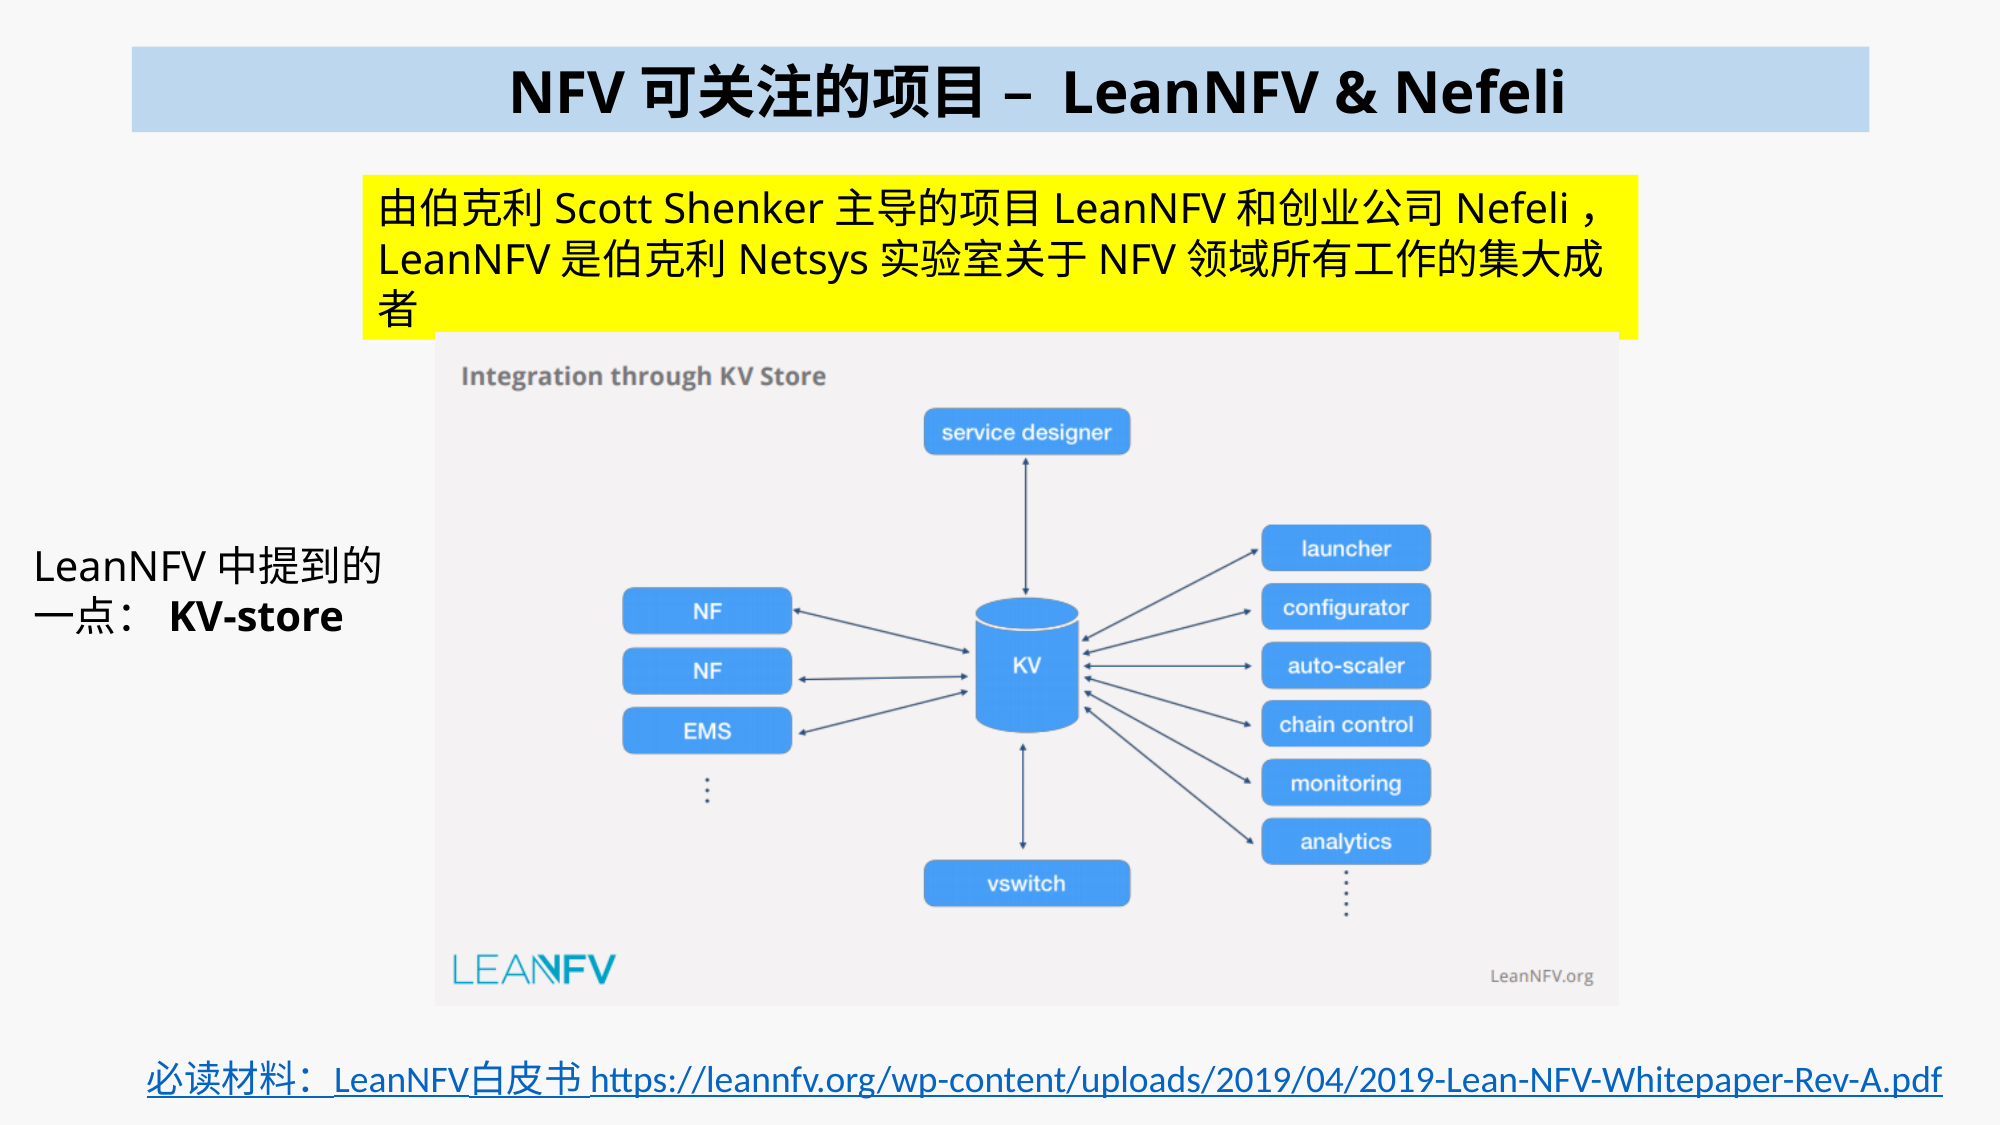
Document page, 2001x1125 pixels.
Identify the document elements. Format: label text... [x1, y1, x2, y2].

text_box 必读材料：LeanNFV白皮书 https://leannfv.org/wp-content/uploads/2019/04/2019-Lean-NFV-Whitepaper-Rev-A.pdf [131, 1047, 2000, 1117]
picture [435, 332, 1619, 1006]
text_box NFV可关注的项目 – LeanNFV & Nefeli [131, 46, 1870, 133]
text_box LeanNFV中提到的一点：KV-store [18, 532, 409, 648]
text_box 由伯克利Scott Shenker主导的项目LeanNFV和创业公司Nefeli，LeanNFV是伯克利Netsys实验室关于NFV领域所有工作的集大成者 [362, 174, 1639, 340]
